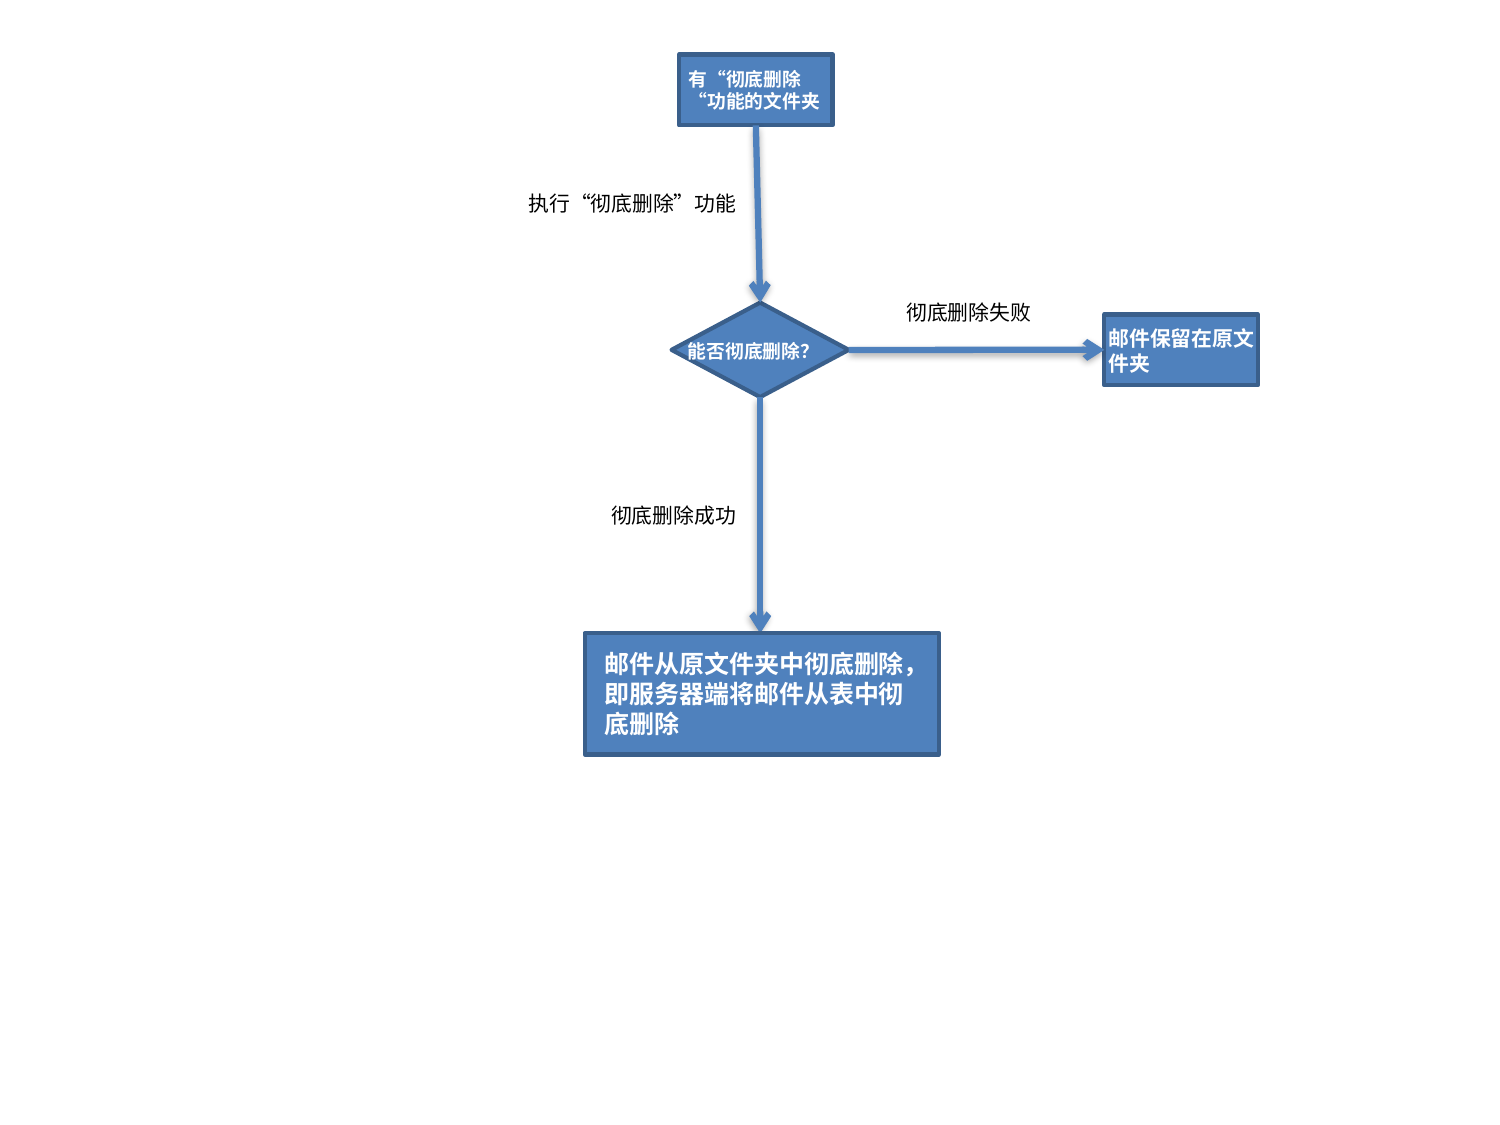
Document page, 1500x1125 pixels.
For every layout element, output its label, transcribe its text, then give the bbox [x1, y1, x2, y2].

text_box [1102, 312, 1260, 318]
text_box [837, 341, 848, 359]
text_box [704, 370, 816, 398]
text_box 能否彻底删除？ [672, 332, 837, 370]
text_box 执行“彻底删除”功能 [513, 183, 750, 224]
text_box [755, 125, 761, 303]
text_box [677, 52, 835, 60]
text_box 彻底删除失败 [891, 292, 1057, 332]
text_box 彻底删除成功 [596, 495, 753, 535]
text_box [583, 631, 941, 757]
text_box [1102, 383, 1260, 387]
text_box 邮件从原文件夹中彻底删除，即服务器端将邮件从表中彻底删除 [589, 640, 932, 746]
text_box 邮件保留在原文件夹 [1093, 318, 1283, 383]
text_box [677, 121, 835, 127]
text_box [700, 303, 820, 332]
text_box 有“彻底删除“功能的文件夹 [673, 60, 837, 121]
